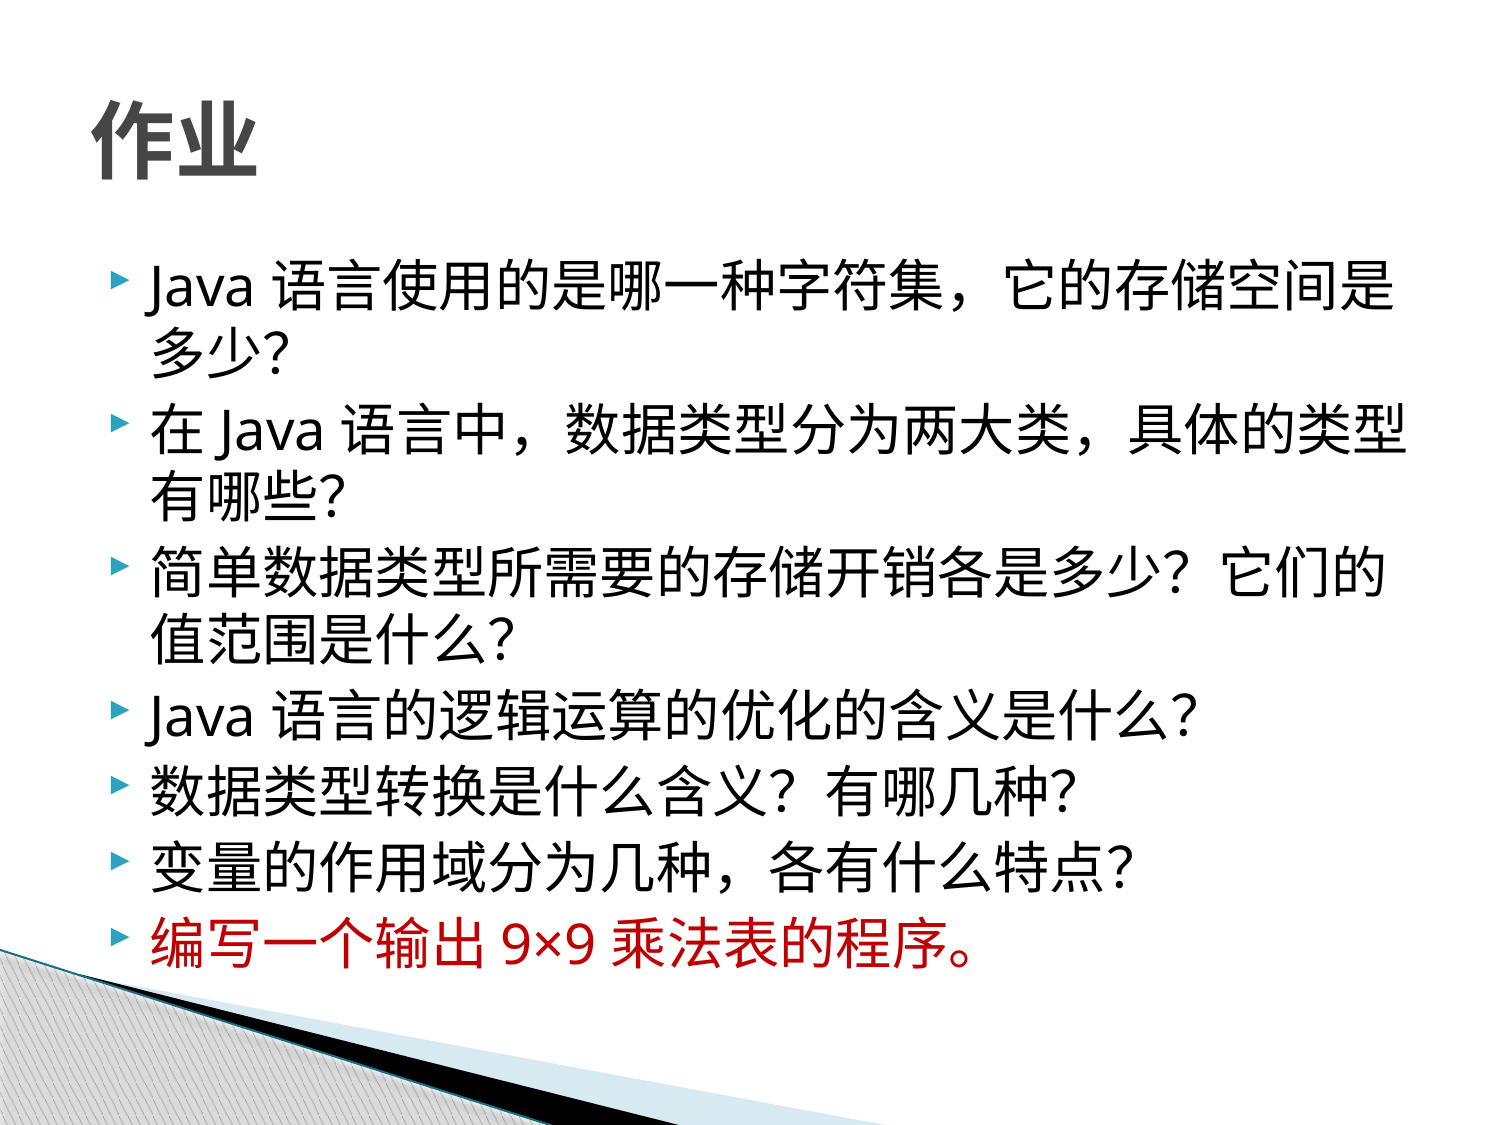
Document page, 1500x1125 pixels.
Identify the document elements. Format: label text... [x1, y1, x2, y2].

list Java语言使用的是哪一种字符集，它的存储空间是多少？ 在Java语言中，数据类型分为两大类，具体的类型有哪些？ 简单数据类型所需要的存储开销各是多少？它们的值范围是什么？ Java语言的逻辑运算的优化的含义是什么？ 数据类型转换是什么含义？有哪几种？ 变量的作用域分为几种，各有什么特点？ 编写一个输出9×9乘法表的程序。 [75, 243, 1425, 986]
title 作业 [75, 45, 1425, 233]
